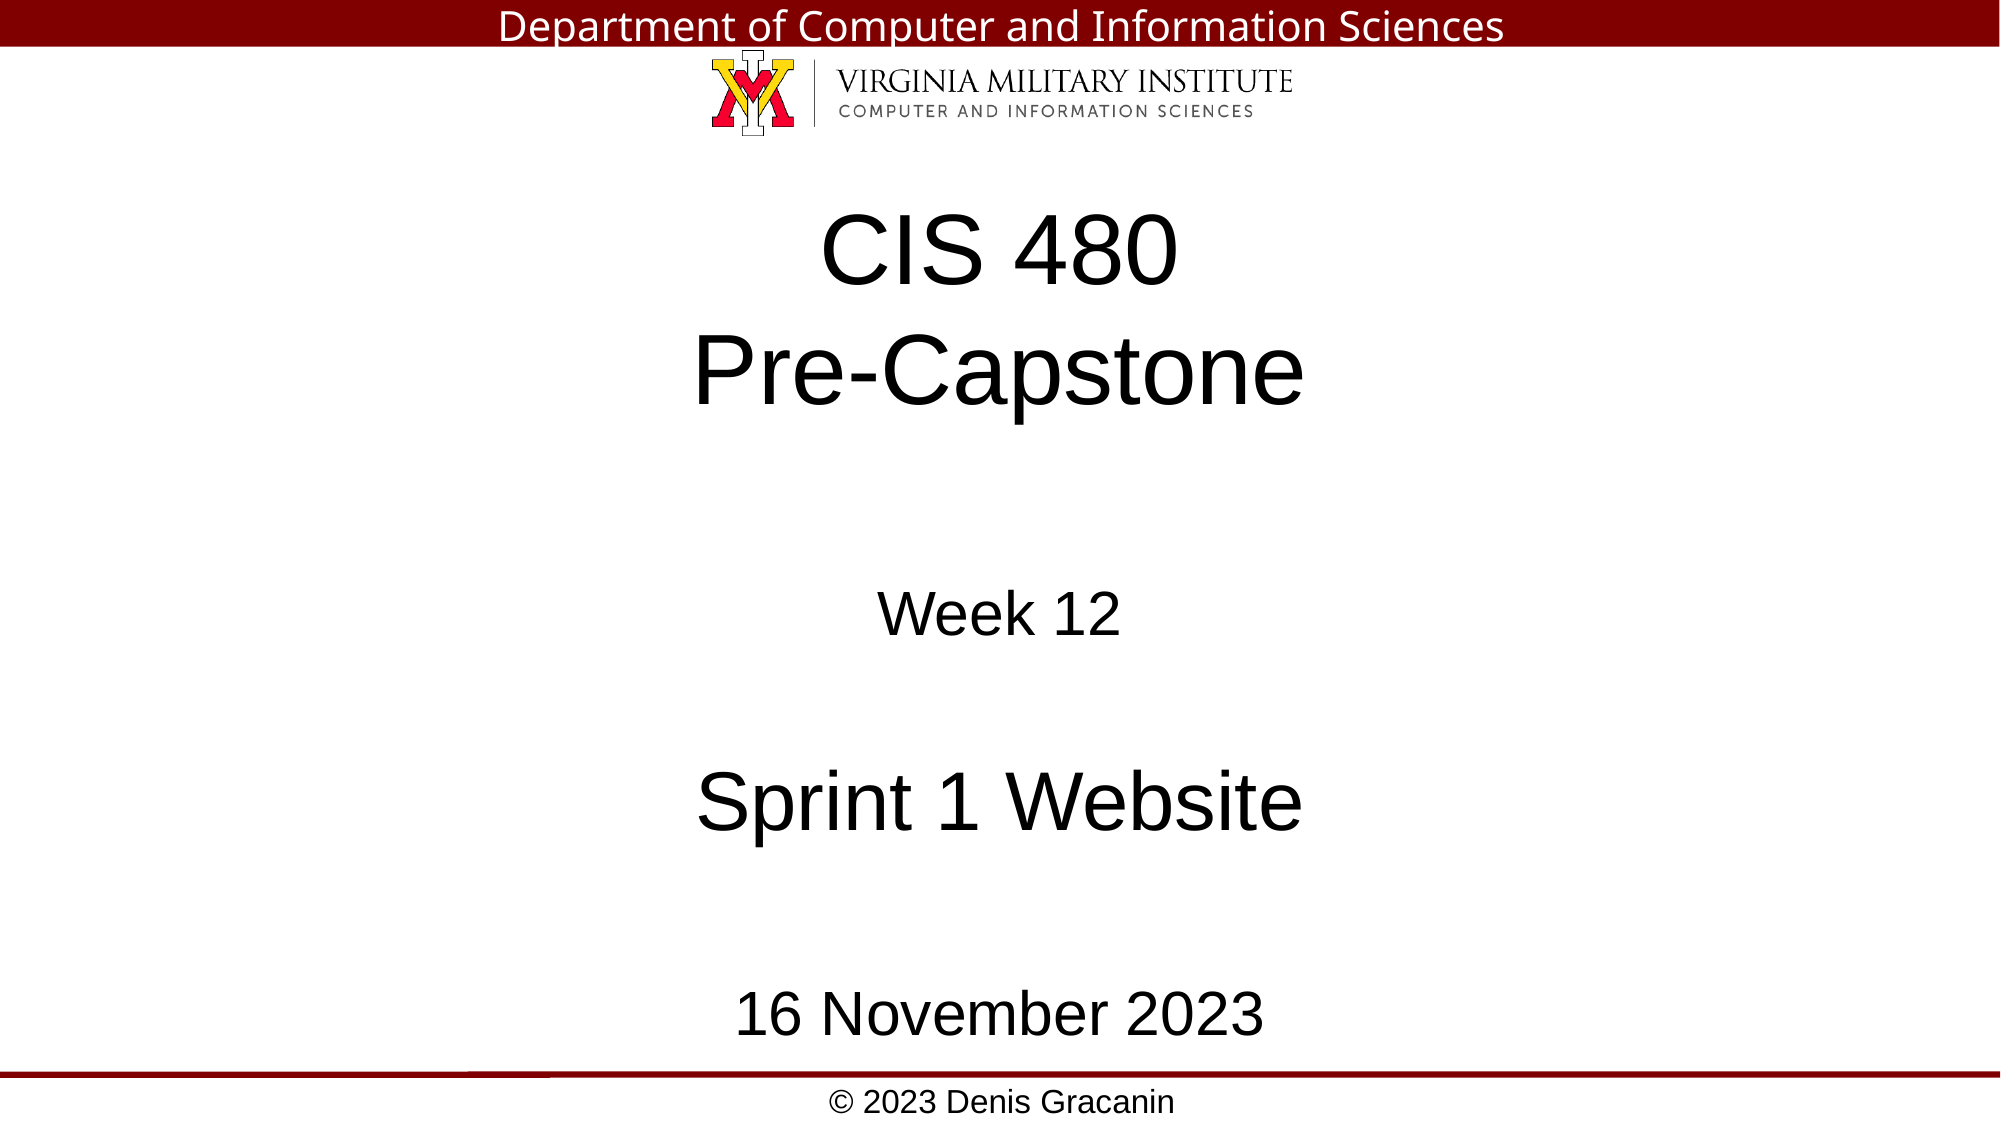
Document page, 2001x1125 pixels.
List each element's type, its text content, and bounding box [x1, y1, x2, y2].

title CIS 480 Pre-Capstone [0, 46, 2000, 563]
list Week 12 Sprint 1 Website 16 November 2023 [0, 564, 2000, 1045]
